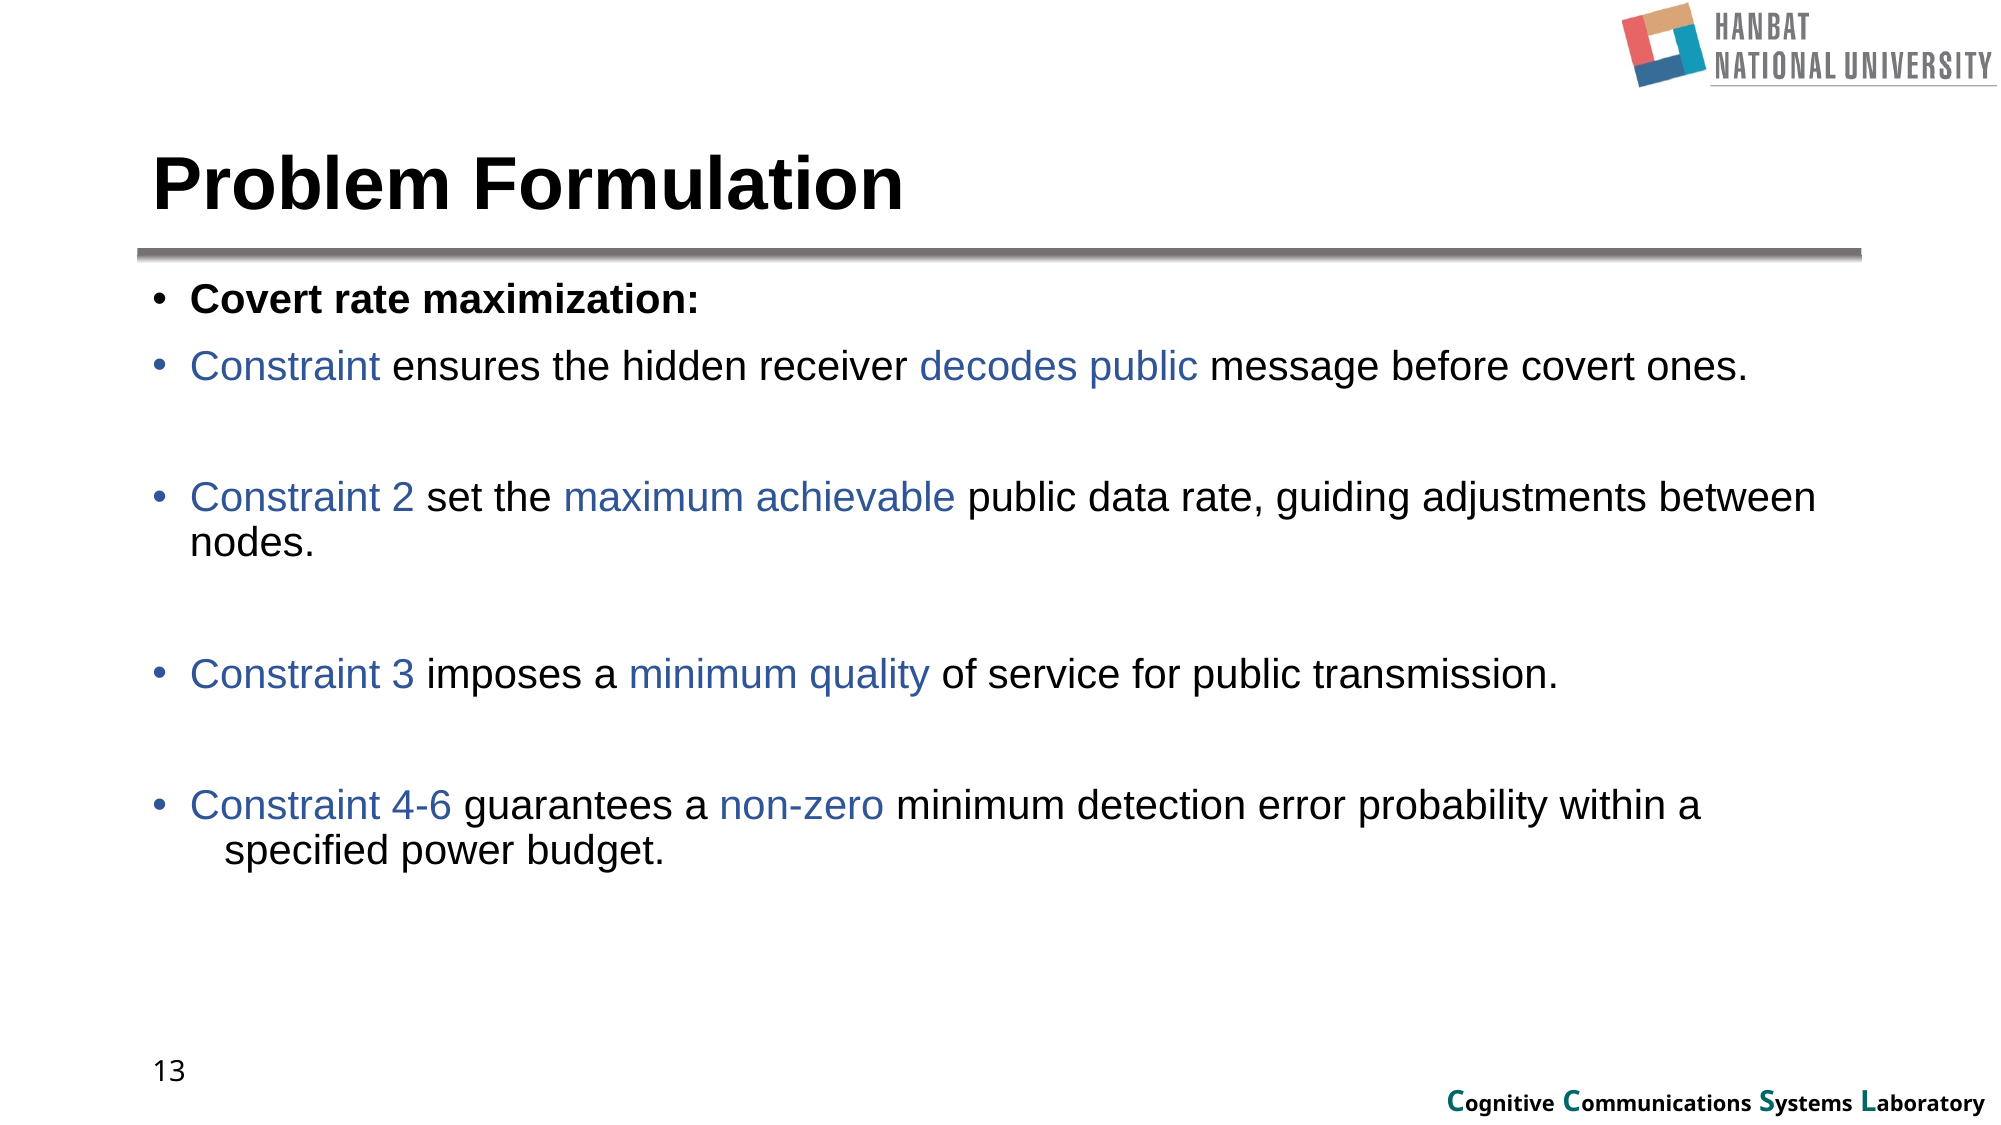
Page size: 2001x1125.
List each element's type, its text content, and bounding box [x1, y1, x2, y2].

slide_number 13 [137, 1042, 357, 1103]
picture [1621, 2, 1998, 90]
title Problem Formulation [137, 129, 1863, 242]
